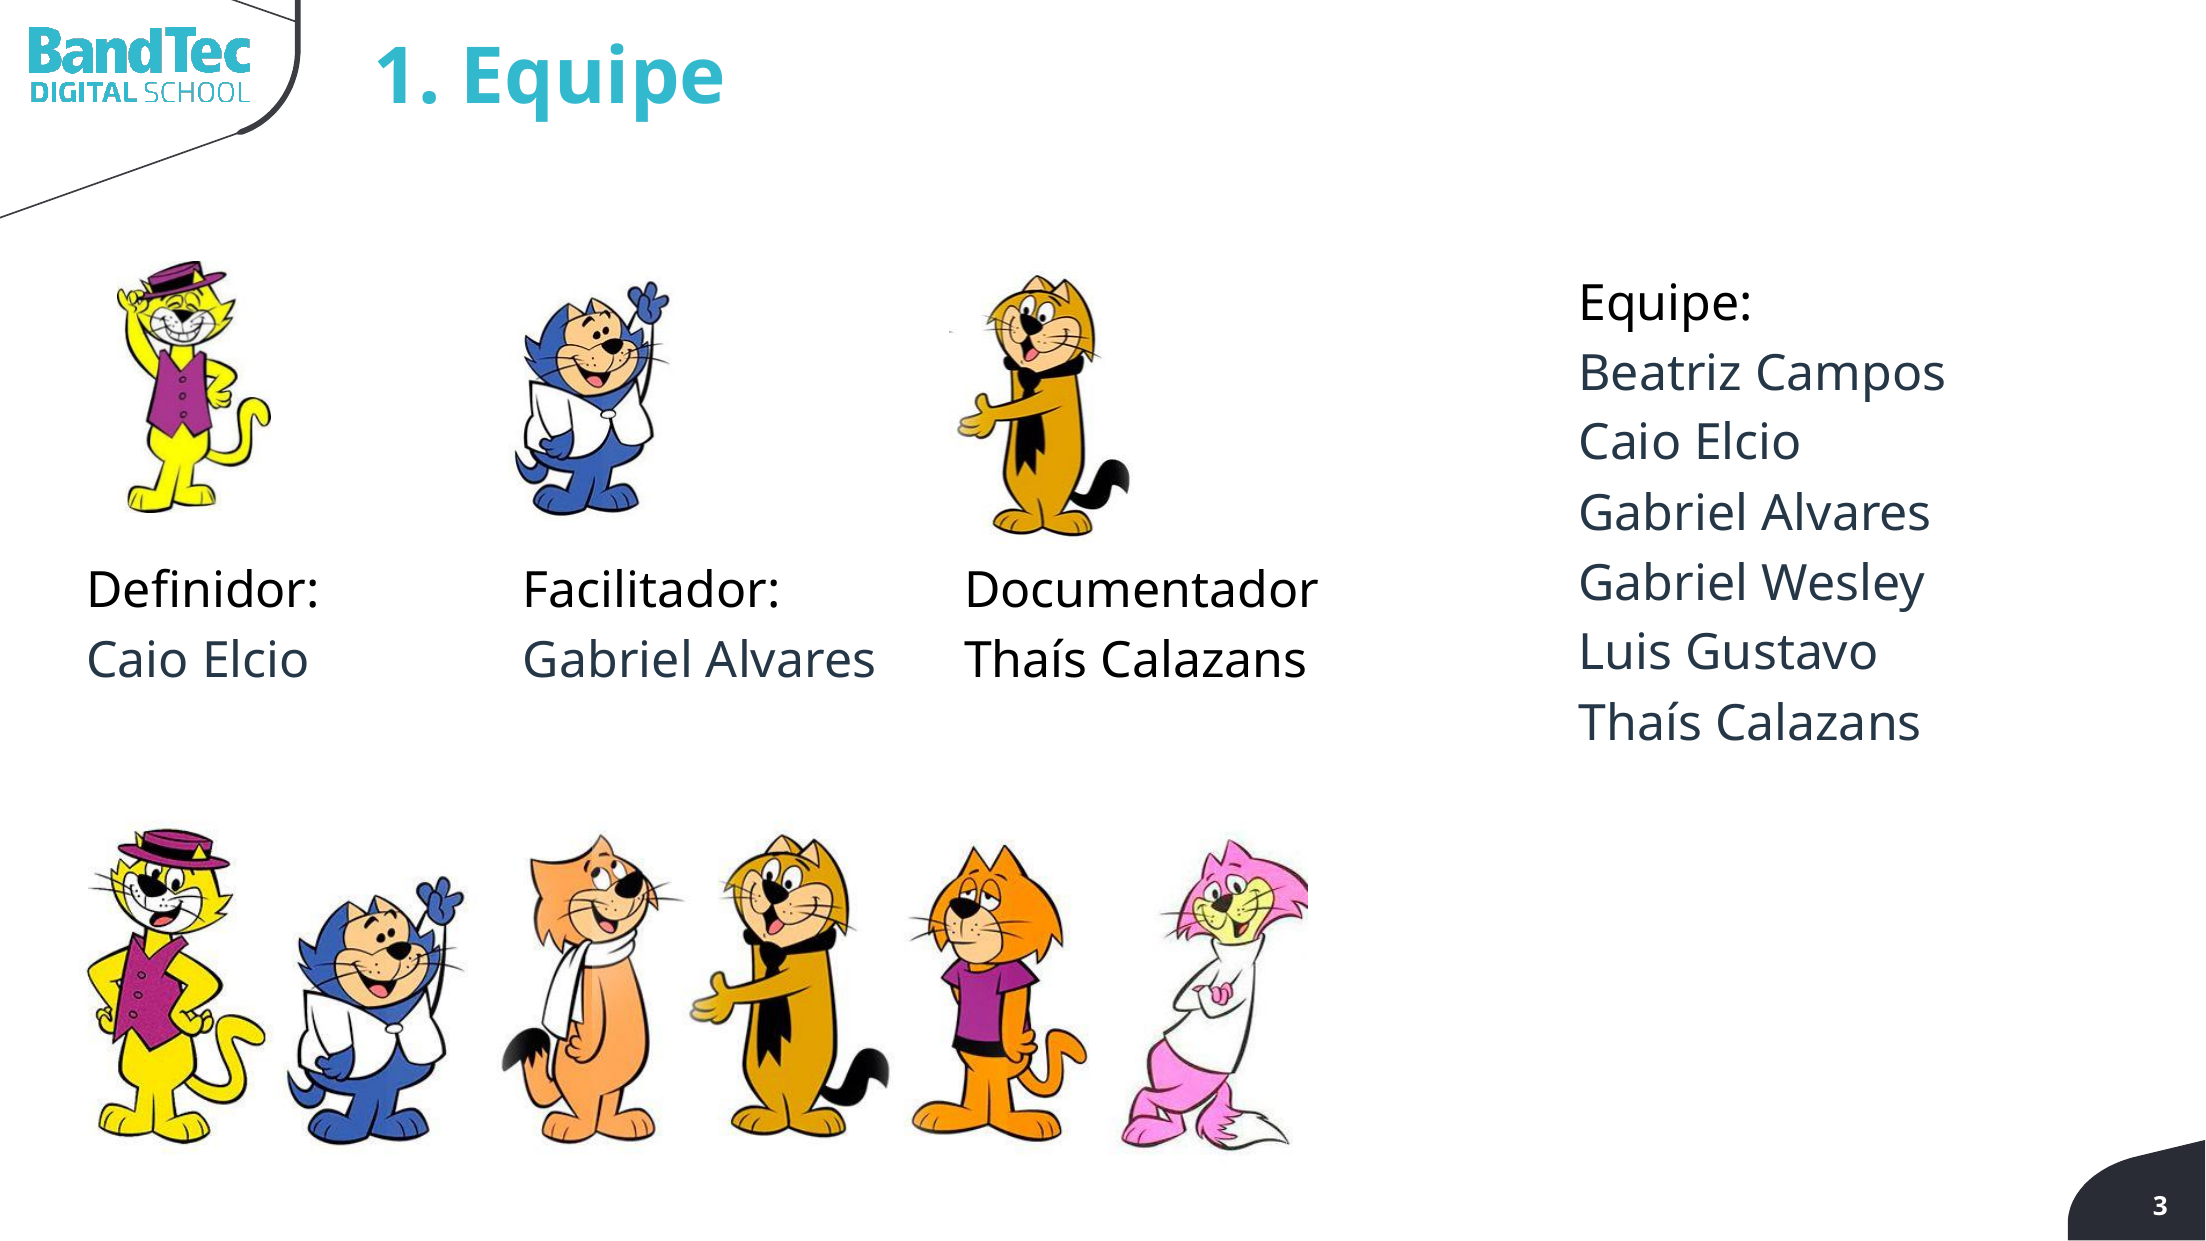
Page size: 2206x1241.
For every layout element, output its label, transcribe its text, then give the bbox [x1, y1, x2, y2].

slide_number 3 [2067, 1186, 2172, 1223]
picture [14, 765, 1308, 1166]
picture [29, 27, 250, 110]
picture [117, 261, 272, 513]
list Definidor: Caio Elcio [71, 549, 427, 763]
picture [507, 252, 696, 522]
text_box Equipe: Beatriz Campos Caio Elcio Gabriel Alvares Gabriel Wesley Luis Gustavo Thaís Calazans [1563, 262, 1989, 1125]
picture [949, 255, 1138, 560]
text_box Facilitador: Gabriel Alvares [508, 549, 898, 763]
text_box Documentador Thaís Calazans [949, 549, 1562, 769]
list 1. Equipe [358, 17, 2128, 144]
